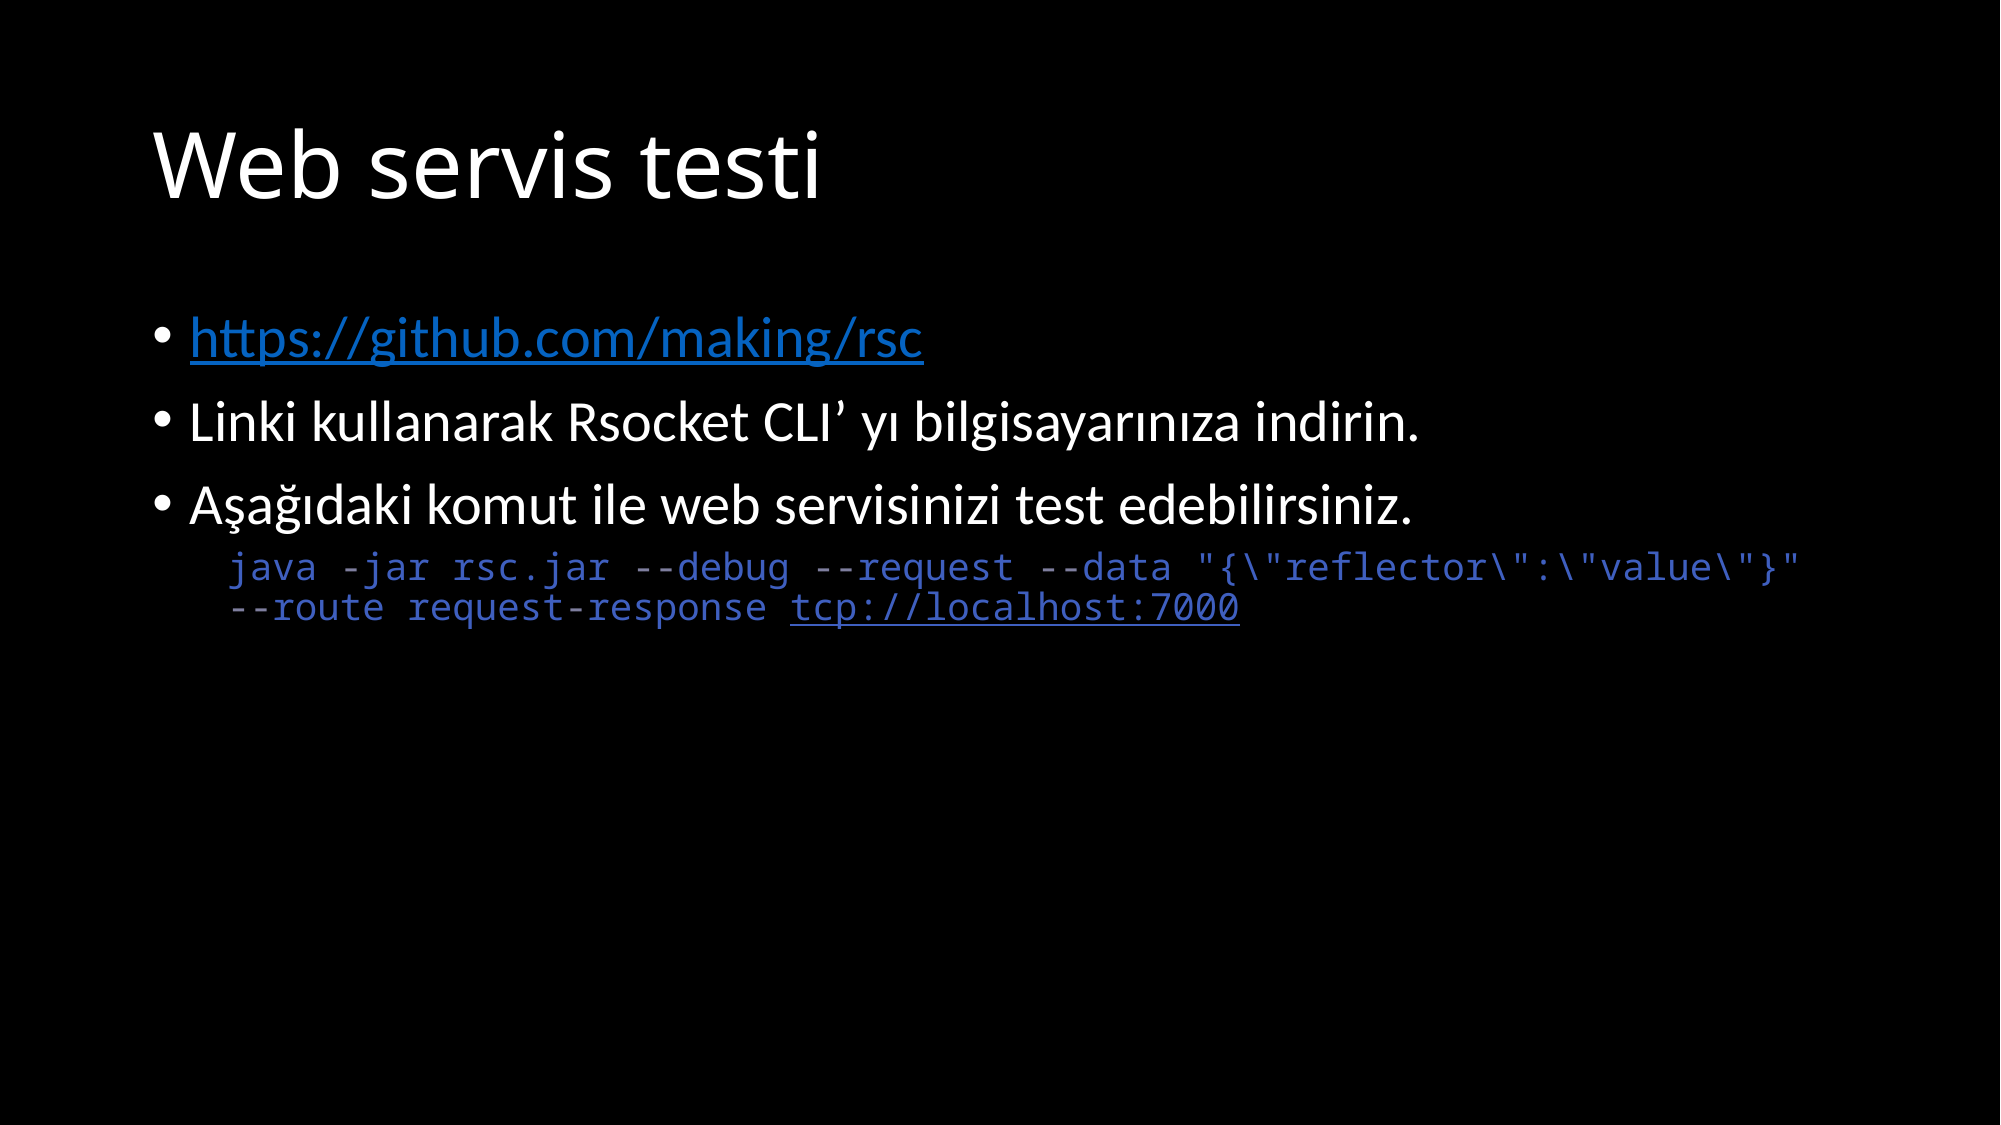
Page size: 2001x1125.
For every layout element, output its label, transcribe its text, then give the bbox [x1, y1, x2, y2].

title Web servis testi [137, 59, 1863, 278]
list https://github.com/making/rsc Linki kullanarak Rsocket CLI’ yı bilgisayarınıza indirin. Aşağıdaki komut ile web servisinizi test edebilirsiniz. java -jar rsc.jar --debug --request --data "{\"reflector\":\"value\"}" --route request-response tcp://localhost:7000 [137, 299, 1863, 1014]
